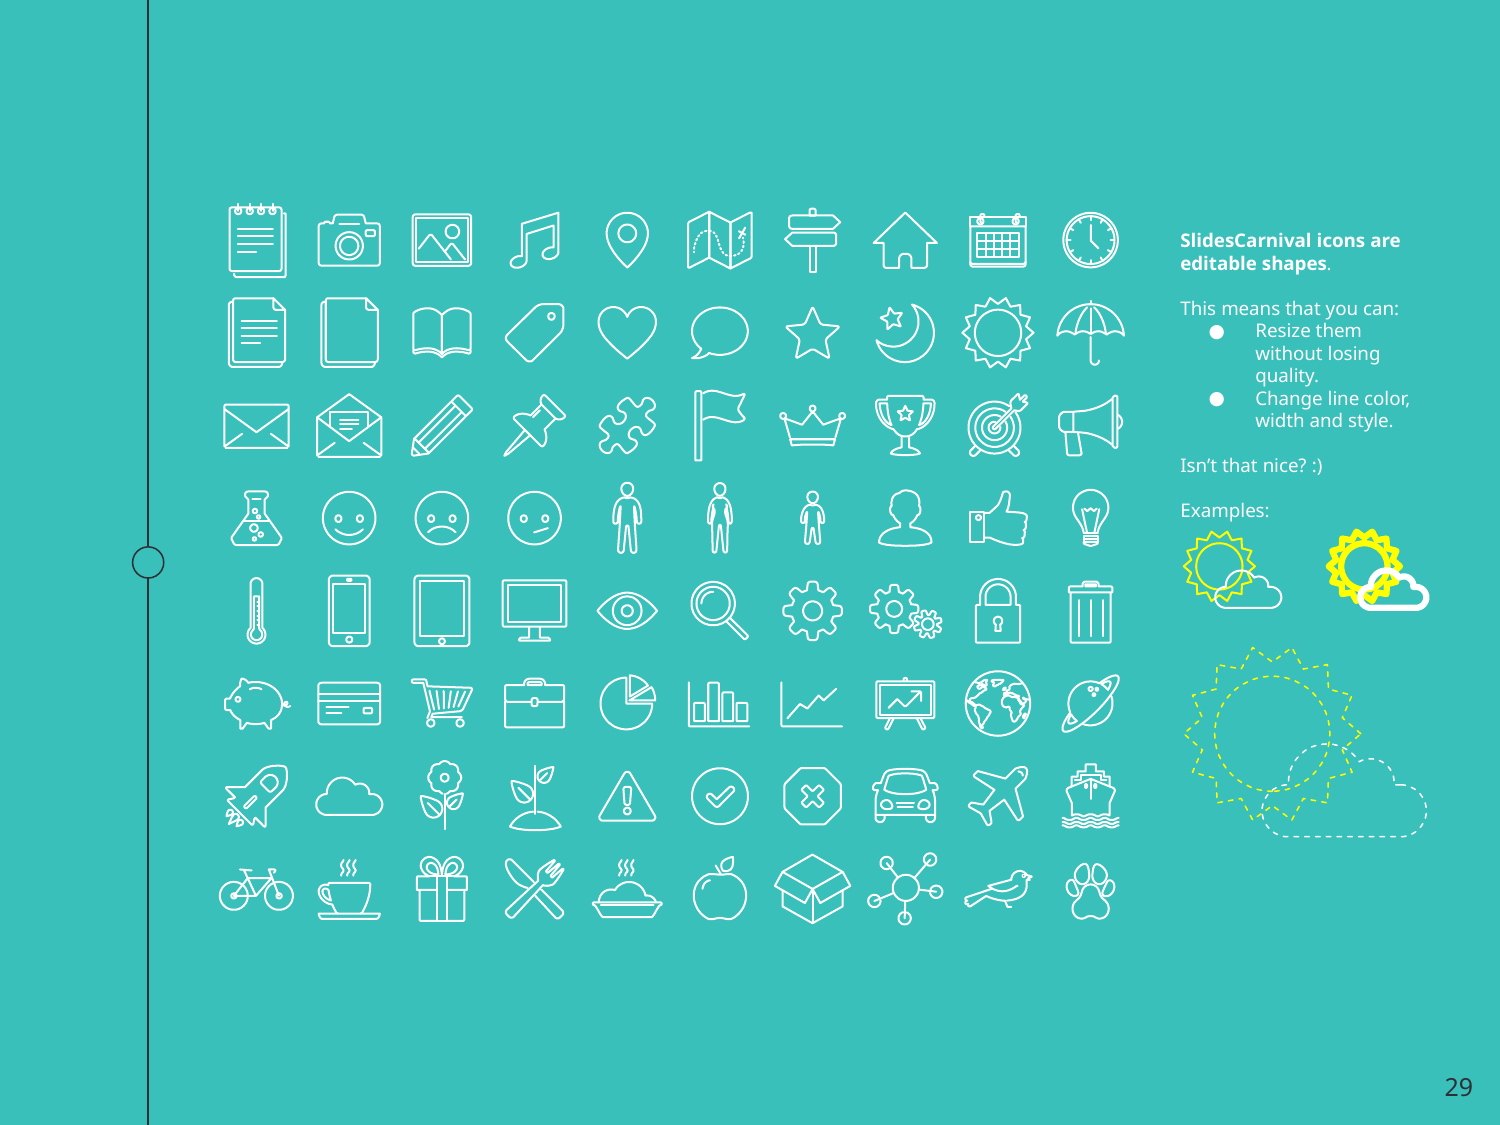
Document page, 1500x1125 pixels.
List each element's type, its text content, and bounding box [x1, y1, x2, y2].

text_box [224, 678, 291, 729]
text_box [688, 682, 750, 727]
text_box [416, 856, 468, 922]
text_box SlidesCarnival icons are editable shapes. This means that you can: Resize them without losing quality. Change line color, width and style. Isn’t that nice? :) Examples: [1165, 214, 1447, 465]
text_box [597, 592, 658, 630]
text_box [231, 491, 282, 546]
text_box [505, 859, 564, 919]
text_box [1183, 647, 1362, 821]
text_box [504, 394, 566, 456]
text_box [318, 682, 381, 725]
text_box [509, 765, 561, 831]
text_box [693, 856, 747, 920]
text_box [691, 581, 748, 640]
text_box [412, 214, 472, 267]
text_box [965, 870, 1032, 908]
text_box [1066, 863, 1115, 919]
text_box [965, 671, 1031, 736]
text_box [411, 395, 473, 456]
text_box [875, 395, 935, 456]
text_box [695, 390, 745, 461]
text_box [1062, 675, 1119, 732]
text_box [224, 404, 289, 449]
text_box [318, 859, 381, 920]
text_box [229, 203, 287, 278]
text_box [600, 675, 656, 730]
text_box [502, 580, 567, 641]
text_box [322, 491, 376, 545]
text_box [780, 405, 846, 446]
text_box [867, 853, 943, 925]
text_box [415, 491, 469, 545]
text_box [219, 869, 294, 911]
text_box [962, 297, 1034, 368]
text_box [970, 213, 1026, 267]
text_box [225, 765, 288, 827]
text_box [784, 208, 841, 272]
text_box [1063, 212, 1119, 268]
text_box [969, 491, 1028, 546]
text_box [411, 679, 473, 727]
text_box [1072, 489, 1109, 547]
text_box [707, 482, 733, 553]
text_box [420, 760, 463, 830]
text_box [413, 308, 471, 358]
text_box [968, 393, 1028, 457]
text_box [774, 854, 851, 924]
slide_number 29 [1398, 1056, 1489, 1125]
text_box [508, 491, 562, 545]
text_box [1057, 300, 1125, 365]
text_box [869, 584, 942, 639]
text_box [504, 678, 565, 728]
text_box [316, 393, 382, 458]
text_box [968, 766, 1028, 826]
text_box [247, 577, 266, 644]
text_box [228, 298, 286, 368]
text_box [876, 677, 935, 730]
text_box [800, 491, 825, 545]
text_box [318, 214, 381, 266]
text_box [1062, 764, 1119, 828]
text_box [876, 304, 935, 363]
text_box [592, 859, 662, 918]
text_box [321, 298, 378, 368]
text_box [1058, 395, 1123, 456]
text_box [1328, 531, 1401, 602]
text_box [1068, 581, 1113, 644]
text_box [1183, 531, 1256, 602]
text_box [872, 768, 938, 823]
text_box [613, 482, 642, 554]
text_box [687, 211, 752, 269]
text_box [781, 682, 843, 727]
